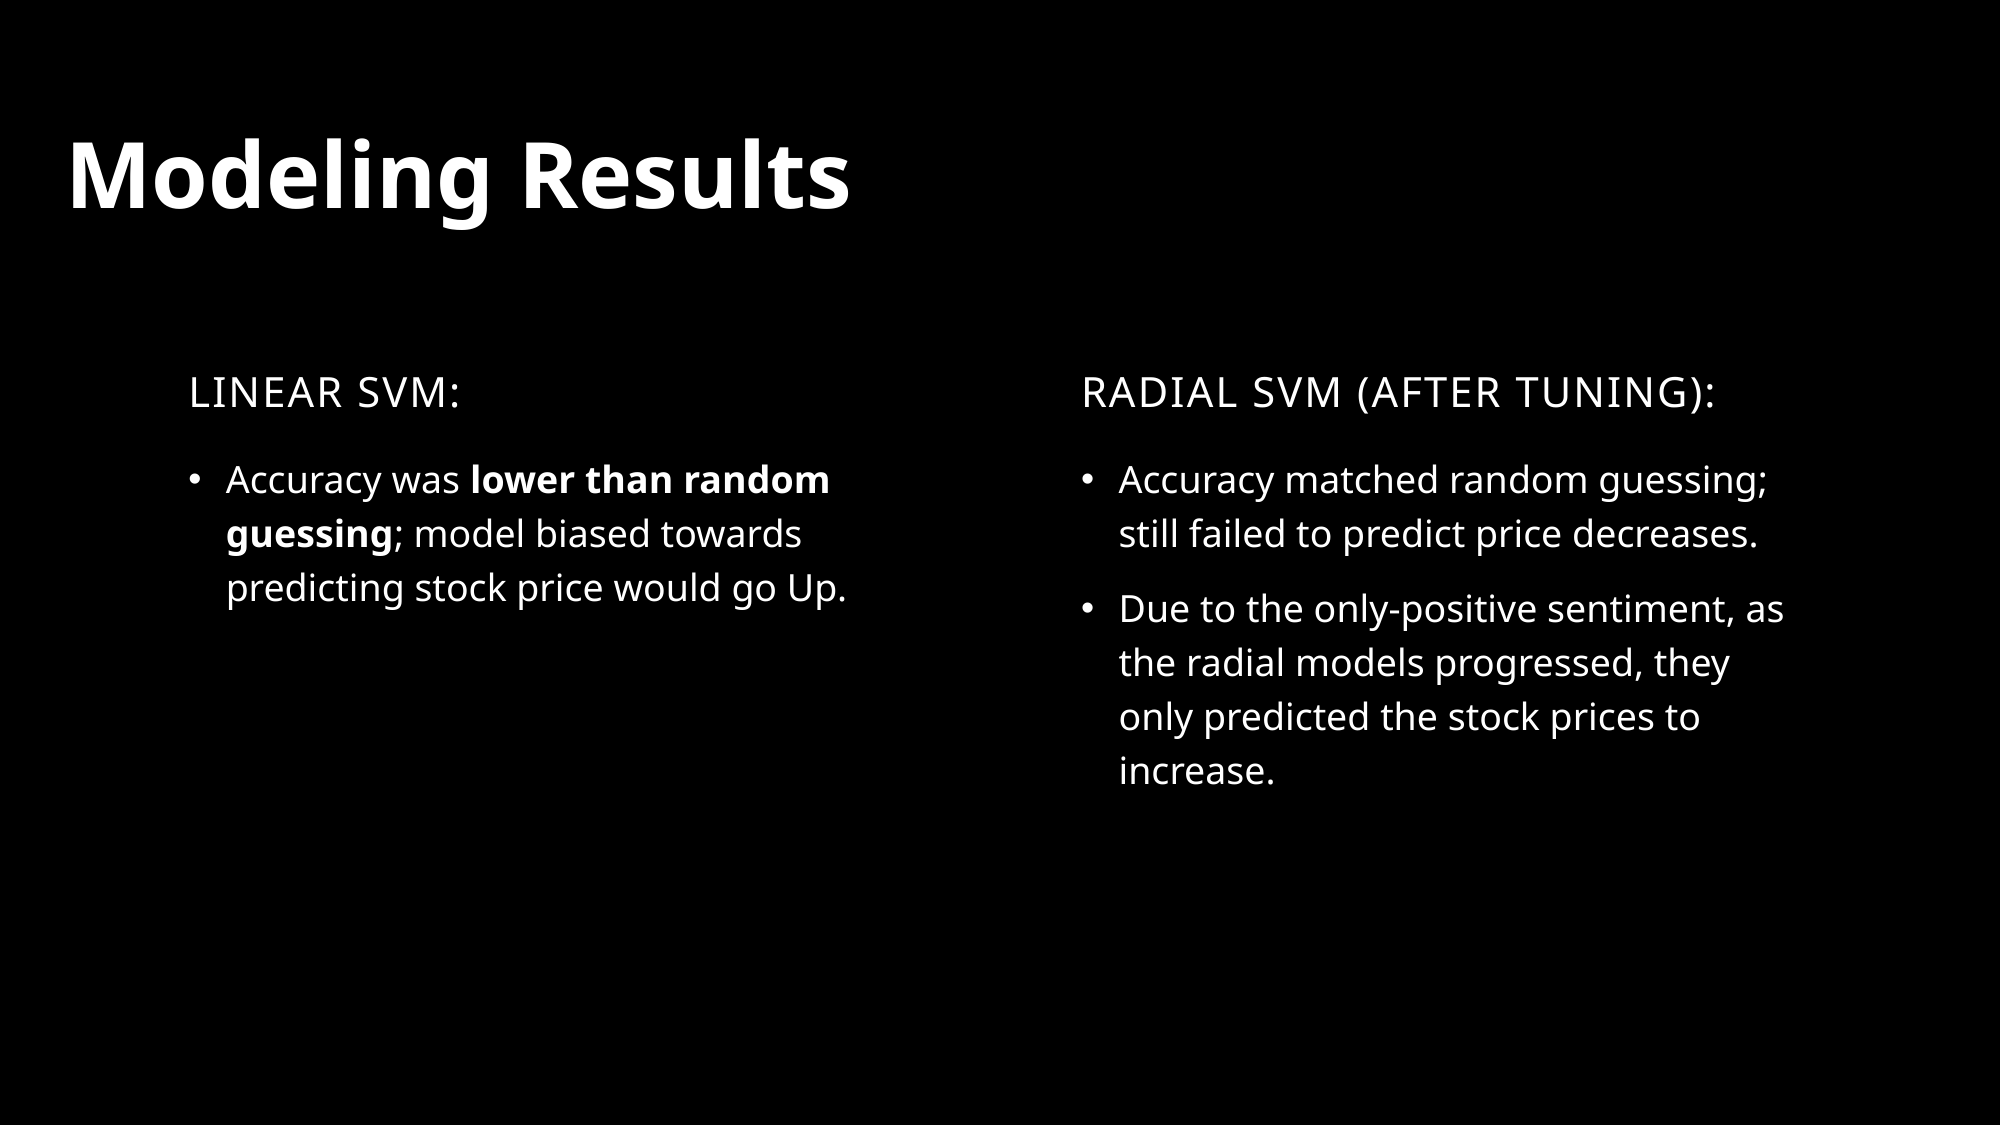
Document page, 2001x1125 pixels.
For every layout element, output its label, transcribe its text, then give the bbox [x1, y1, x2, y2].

list Linear SVM: [173, 290, 924, 424]
title Modeling Results [50, 122, 1816, 291]
list Accuracy was lower than random guessing; model biased towards predicting stock price would go Up. [173, 439, 924, 1015]
list Radial SVM (after tuning): [1066, 290, 1816, 424]
list Accuracy matched random guessing; still failed to predict price decreases. Due to the only-positive sentiment, as the radial models progressed, they only predicted the stock prices to increase. [1066, 439, 1816, 1015]
